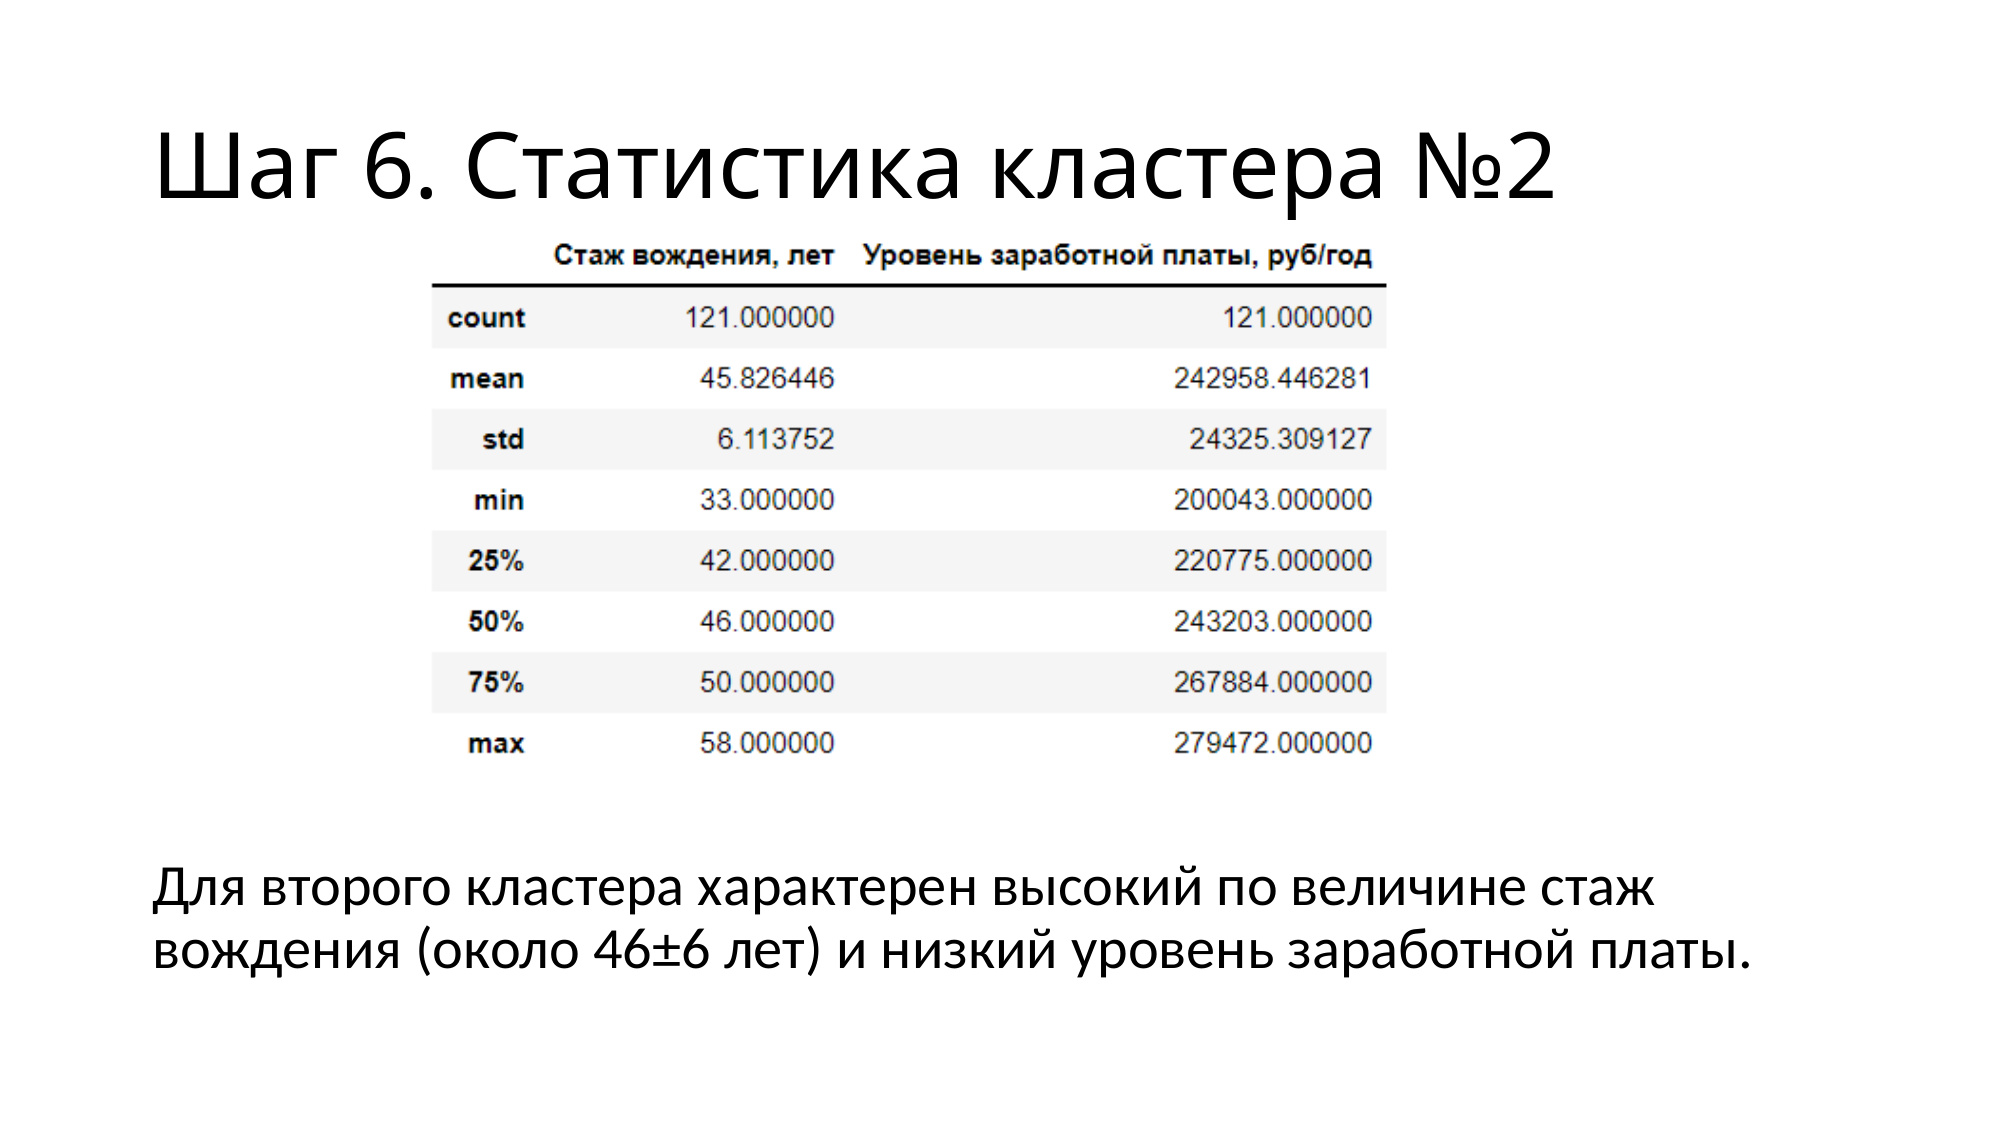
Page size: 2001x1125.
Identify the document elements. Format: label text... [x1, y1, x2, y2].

title Шаг 6. Статистика кластера №2 [137, 59, 1863, 278]
picture [423, 227, 1404, 797]
list Для второго кластера характерен высокий по величине стаж вождения (около 46±6 лет) и низкий уровень заработной платы. [137, 847, 1863, 1109]
